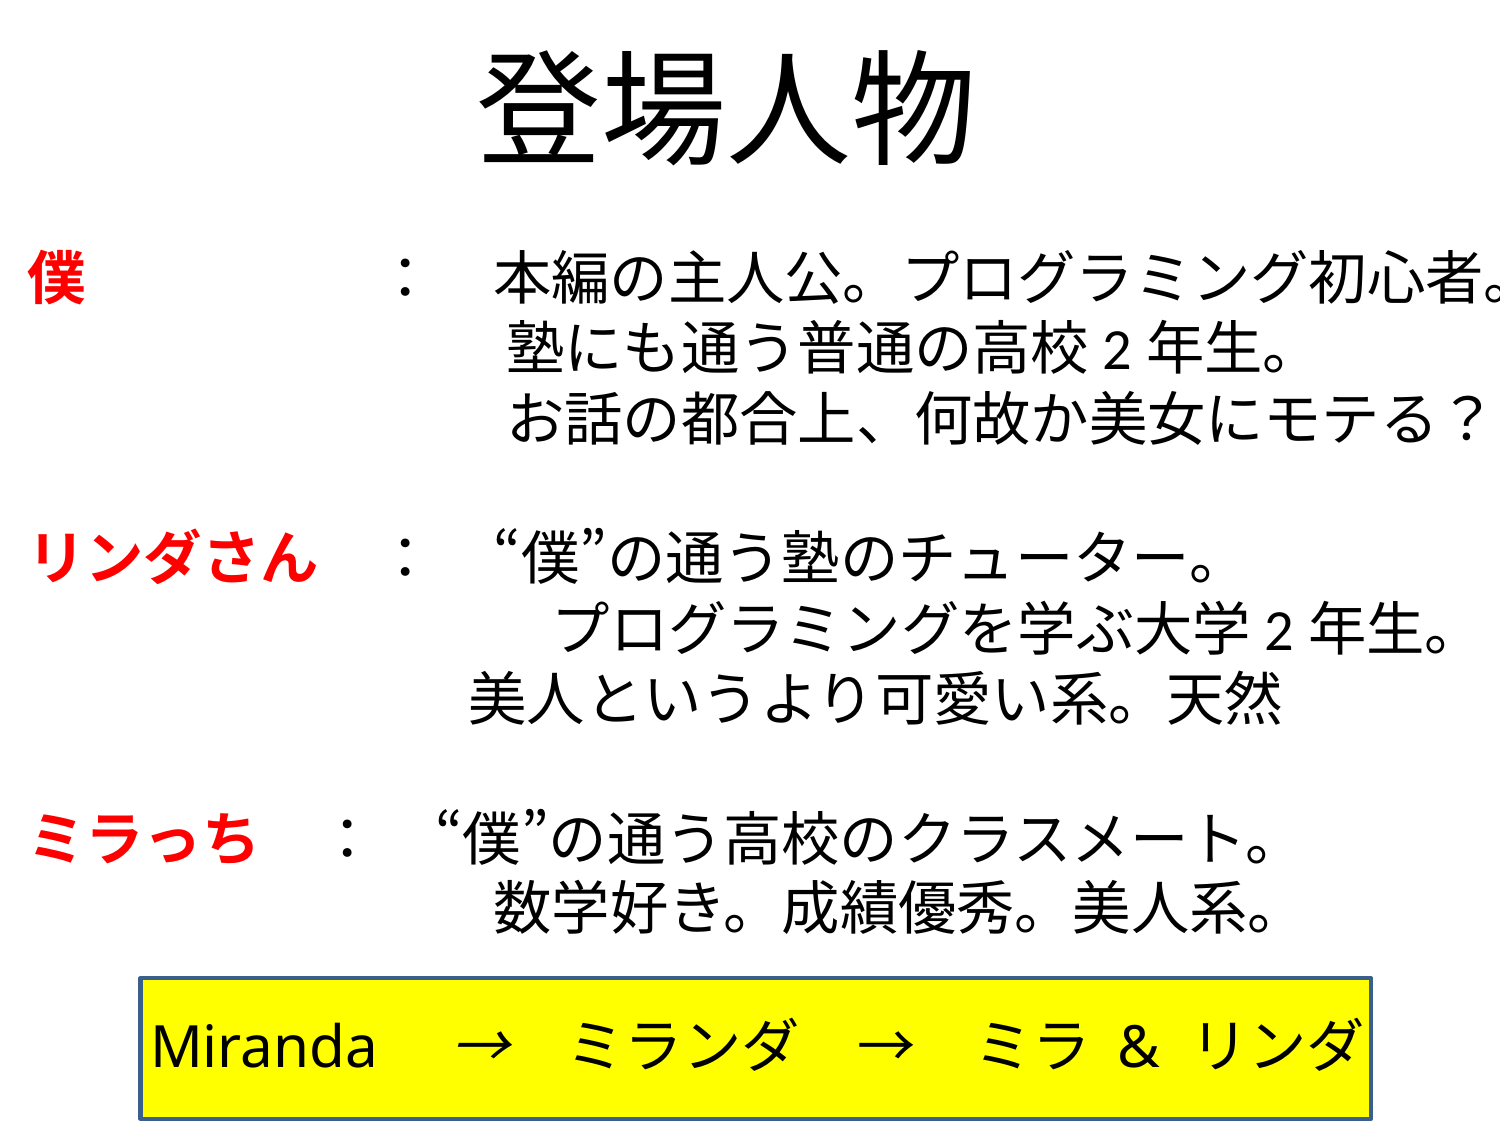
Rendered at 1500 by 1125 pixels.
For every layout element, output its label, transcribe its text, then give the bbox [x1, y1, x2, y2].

text_box 僕 ： 本編の主人公。プログラミング初心者。 塾にも通う普通の高校2年生。 お話の都合上、何故か美女にモテる？ リンダさん ： “僕”の通う塾のチューター。 プログラミングを学ぶ大学2年生。 美人というより可愛い系。天然 ミラっち ： “僕”の通う高校のクラスメート。 数学好き。成績優秀。美人系。 [12, 234, 1500, 949]
text_box 登場人物 [0, 23, 1453, 211]
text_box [140, 977, 1372, 1120]
